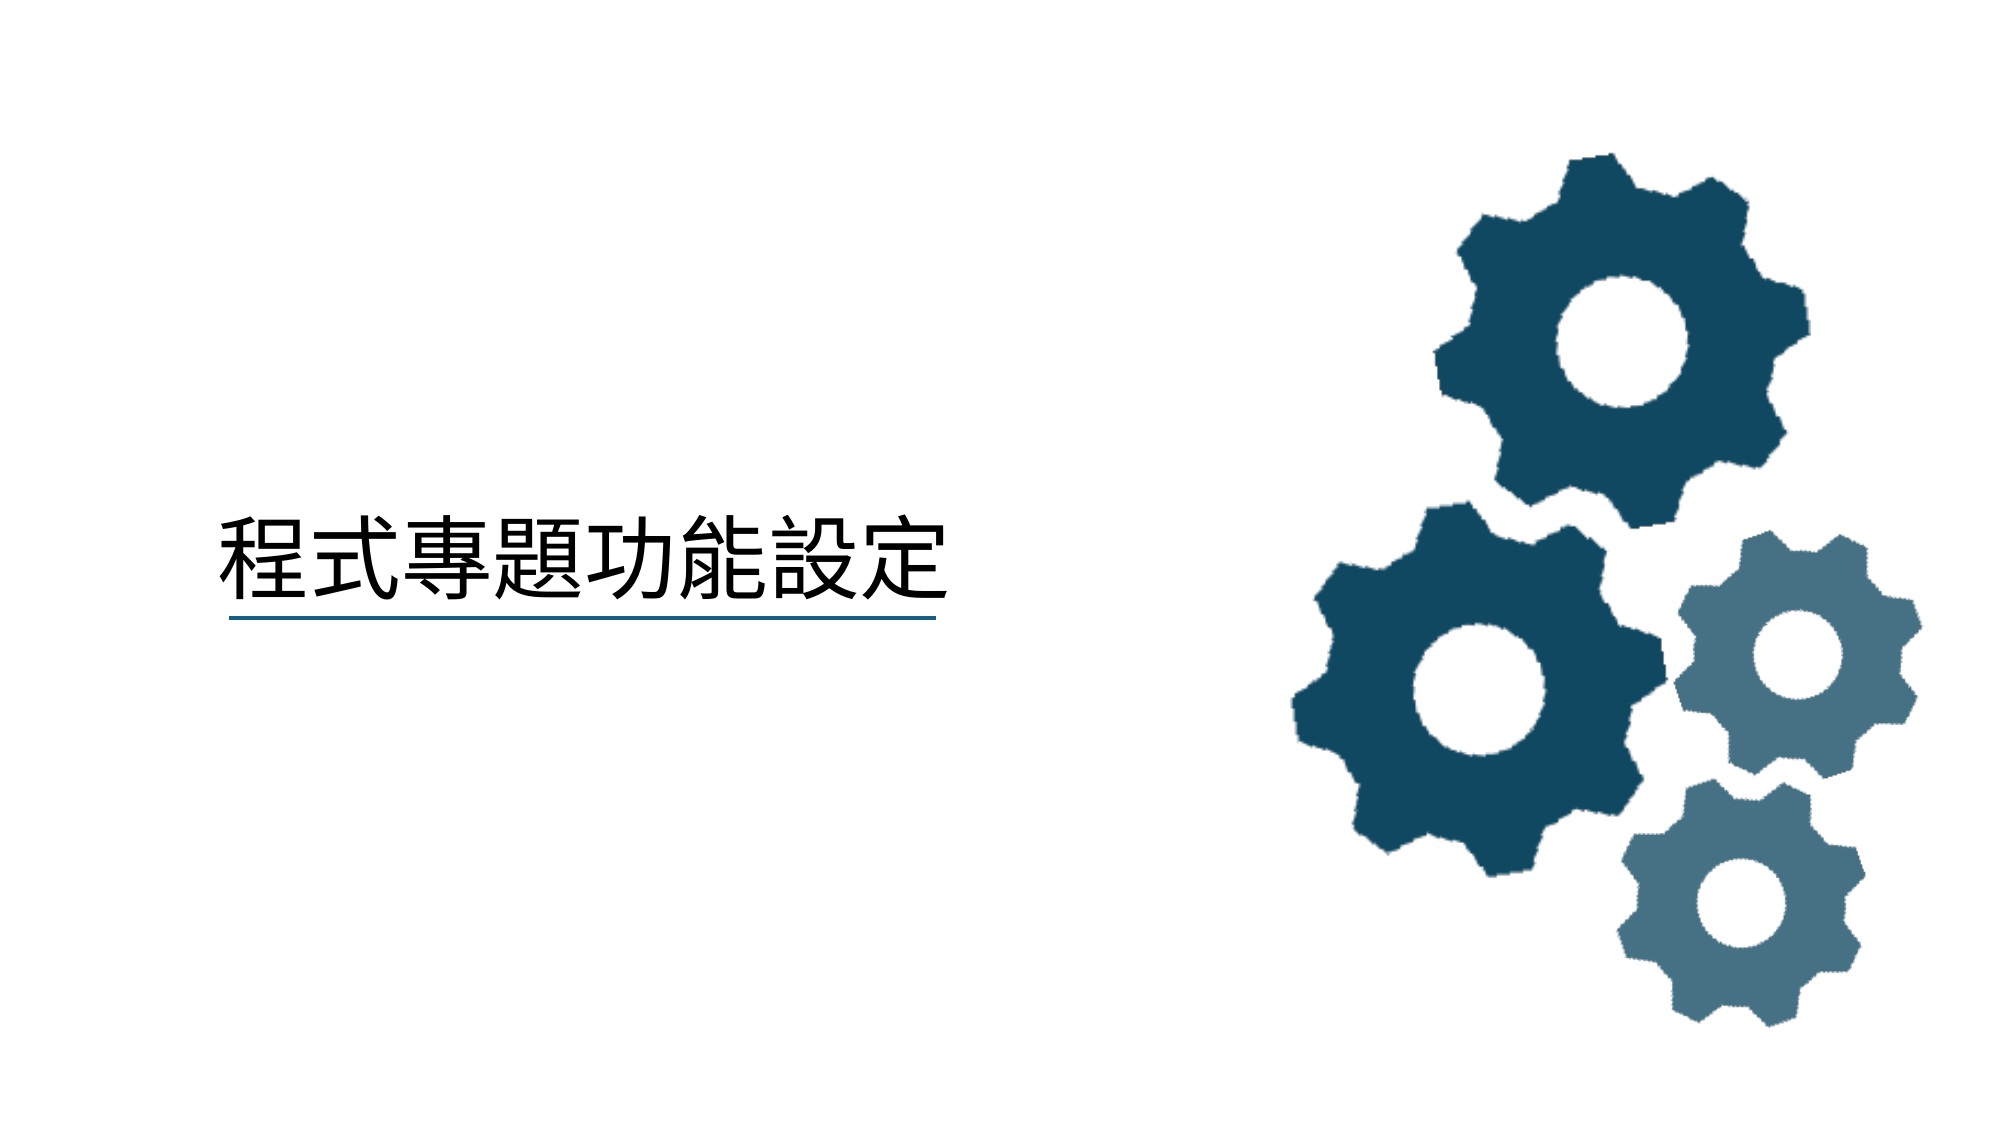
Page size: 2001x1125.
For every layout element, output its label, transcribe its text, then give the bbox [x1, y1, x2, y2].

title 程式專題功能設定 [202, 453, 1128, 672]
picture [1067, 31, 2000, 1125]
